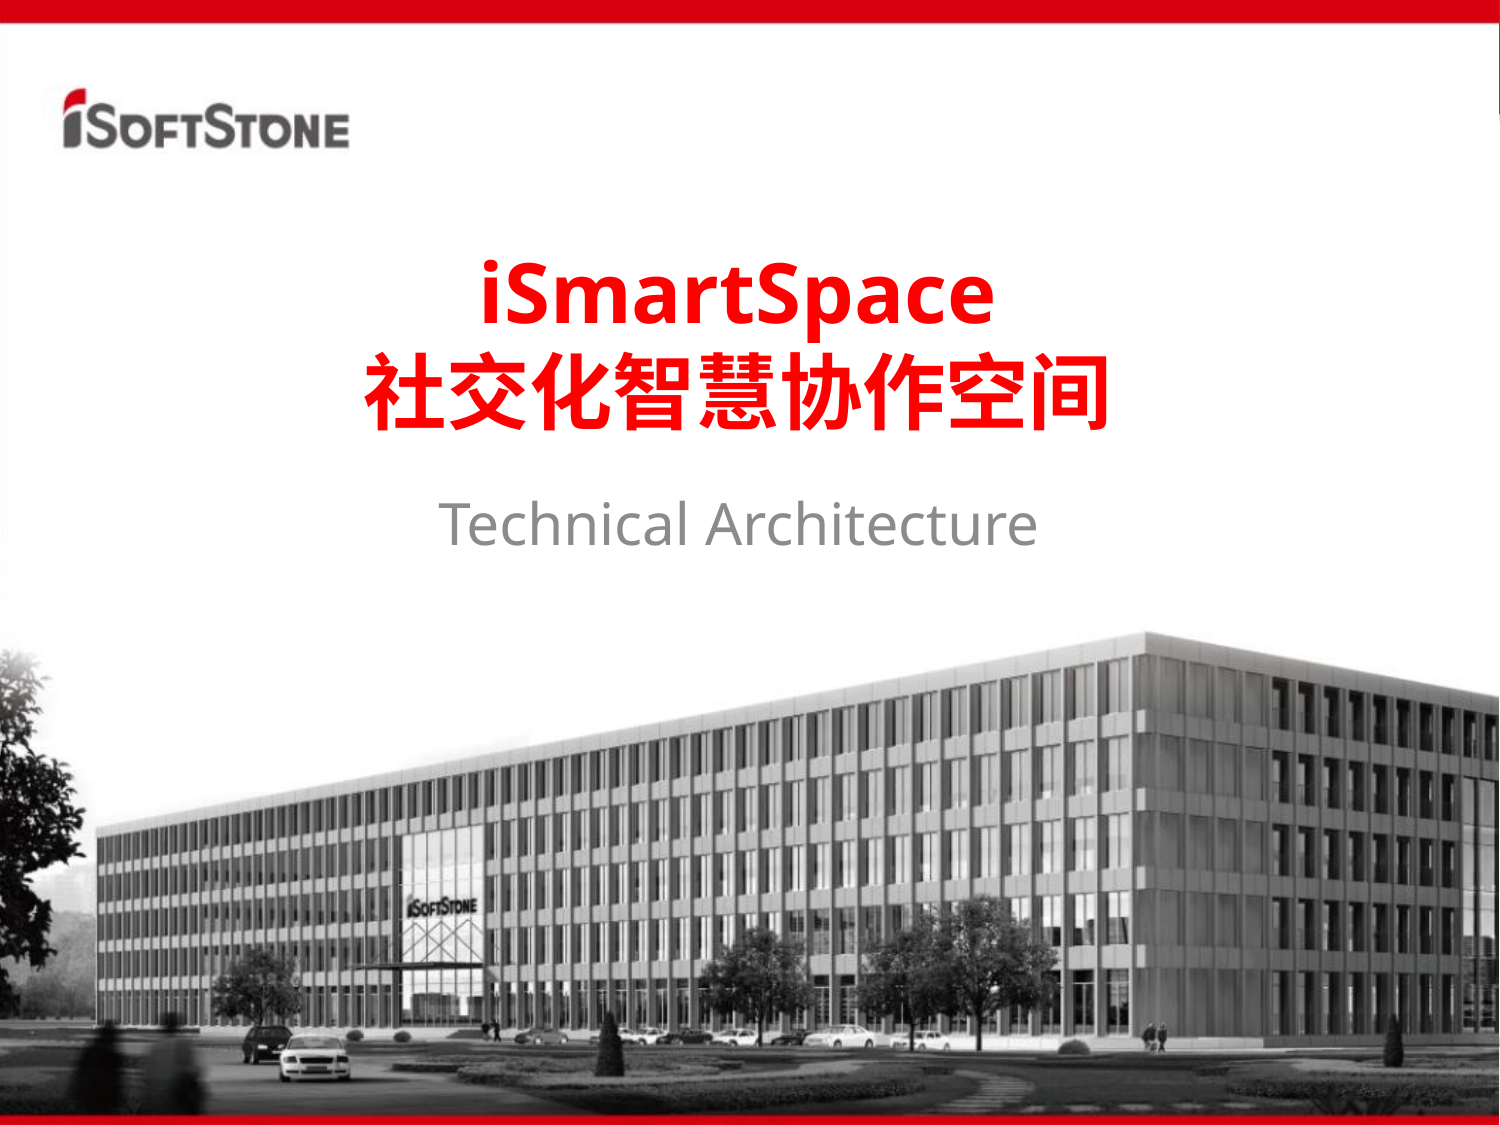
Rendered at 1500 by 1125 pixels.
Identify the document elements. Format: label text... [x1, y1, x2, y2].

subtitle Technical Architecture [101, 479, 1376, 622]
title iSmartSpace 社交化智慧协作空间 [100, 219, 1376, 461]
picture [0, 0, 1500, 1125]
